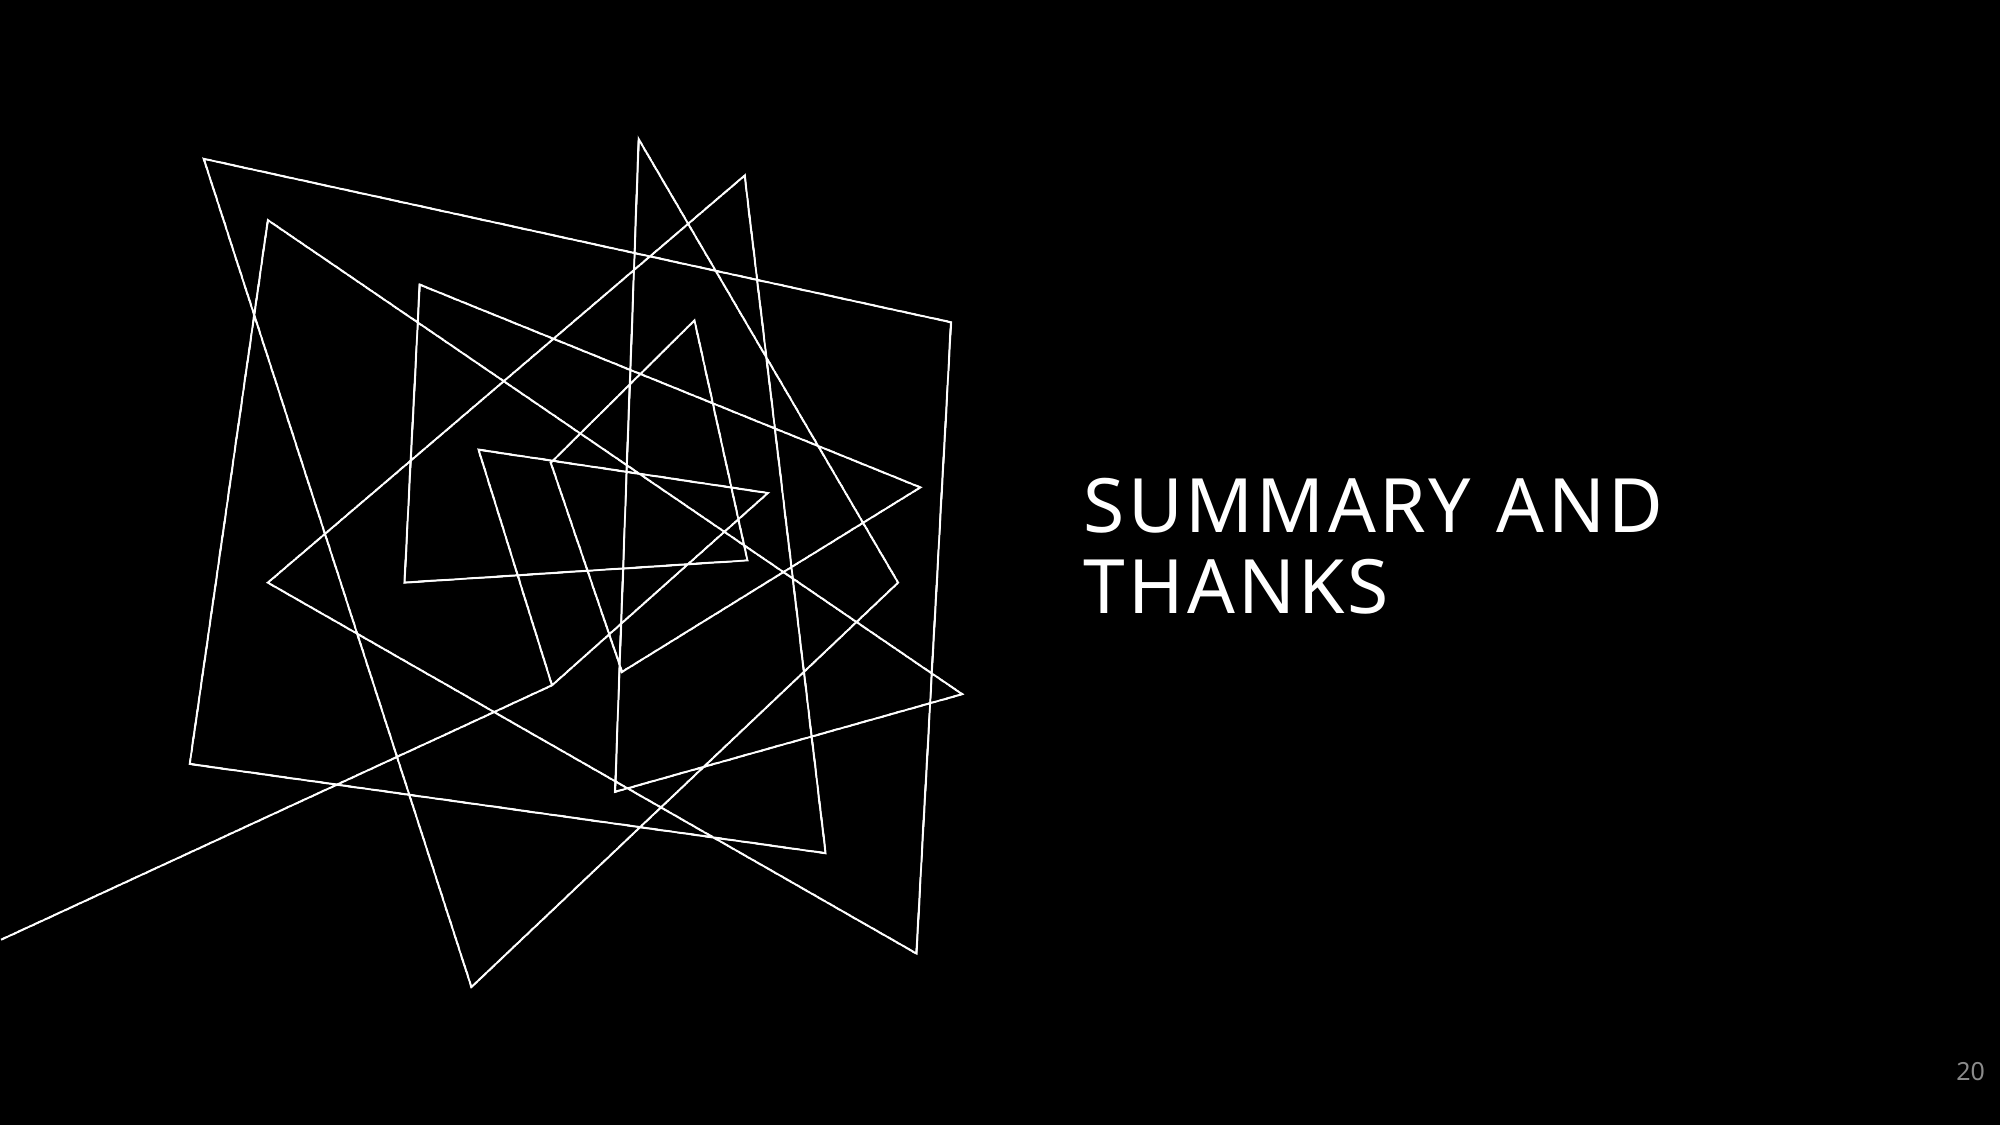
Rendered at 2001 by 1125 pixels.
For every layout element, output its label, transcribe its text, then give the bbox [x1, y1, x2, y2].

picture [0, 135, 965, 989]
title Summary and Thanks [1068, 355, 1955, 637]
text_box 20 [1549, 1042, 2000, 1103]
